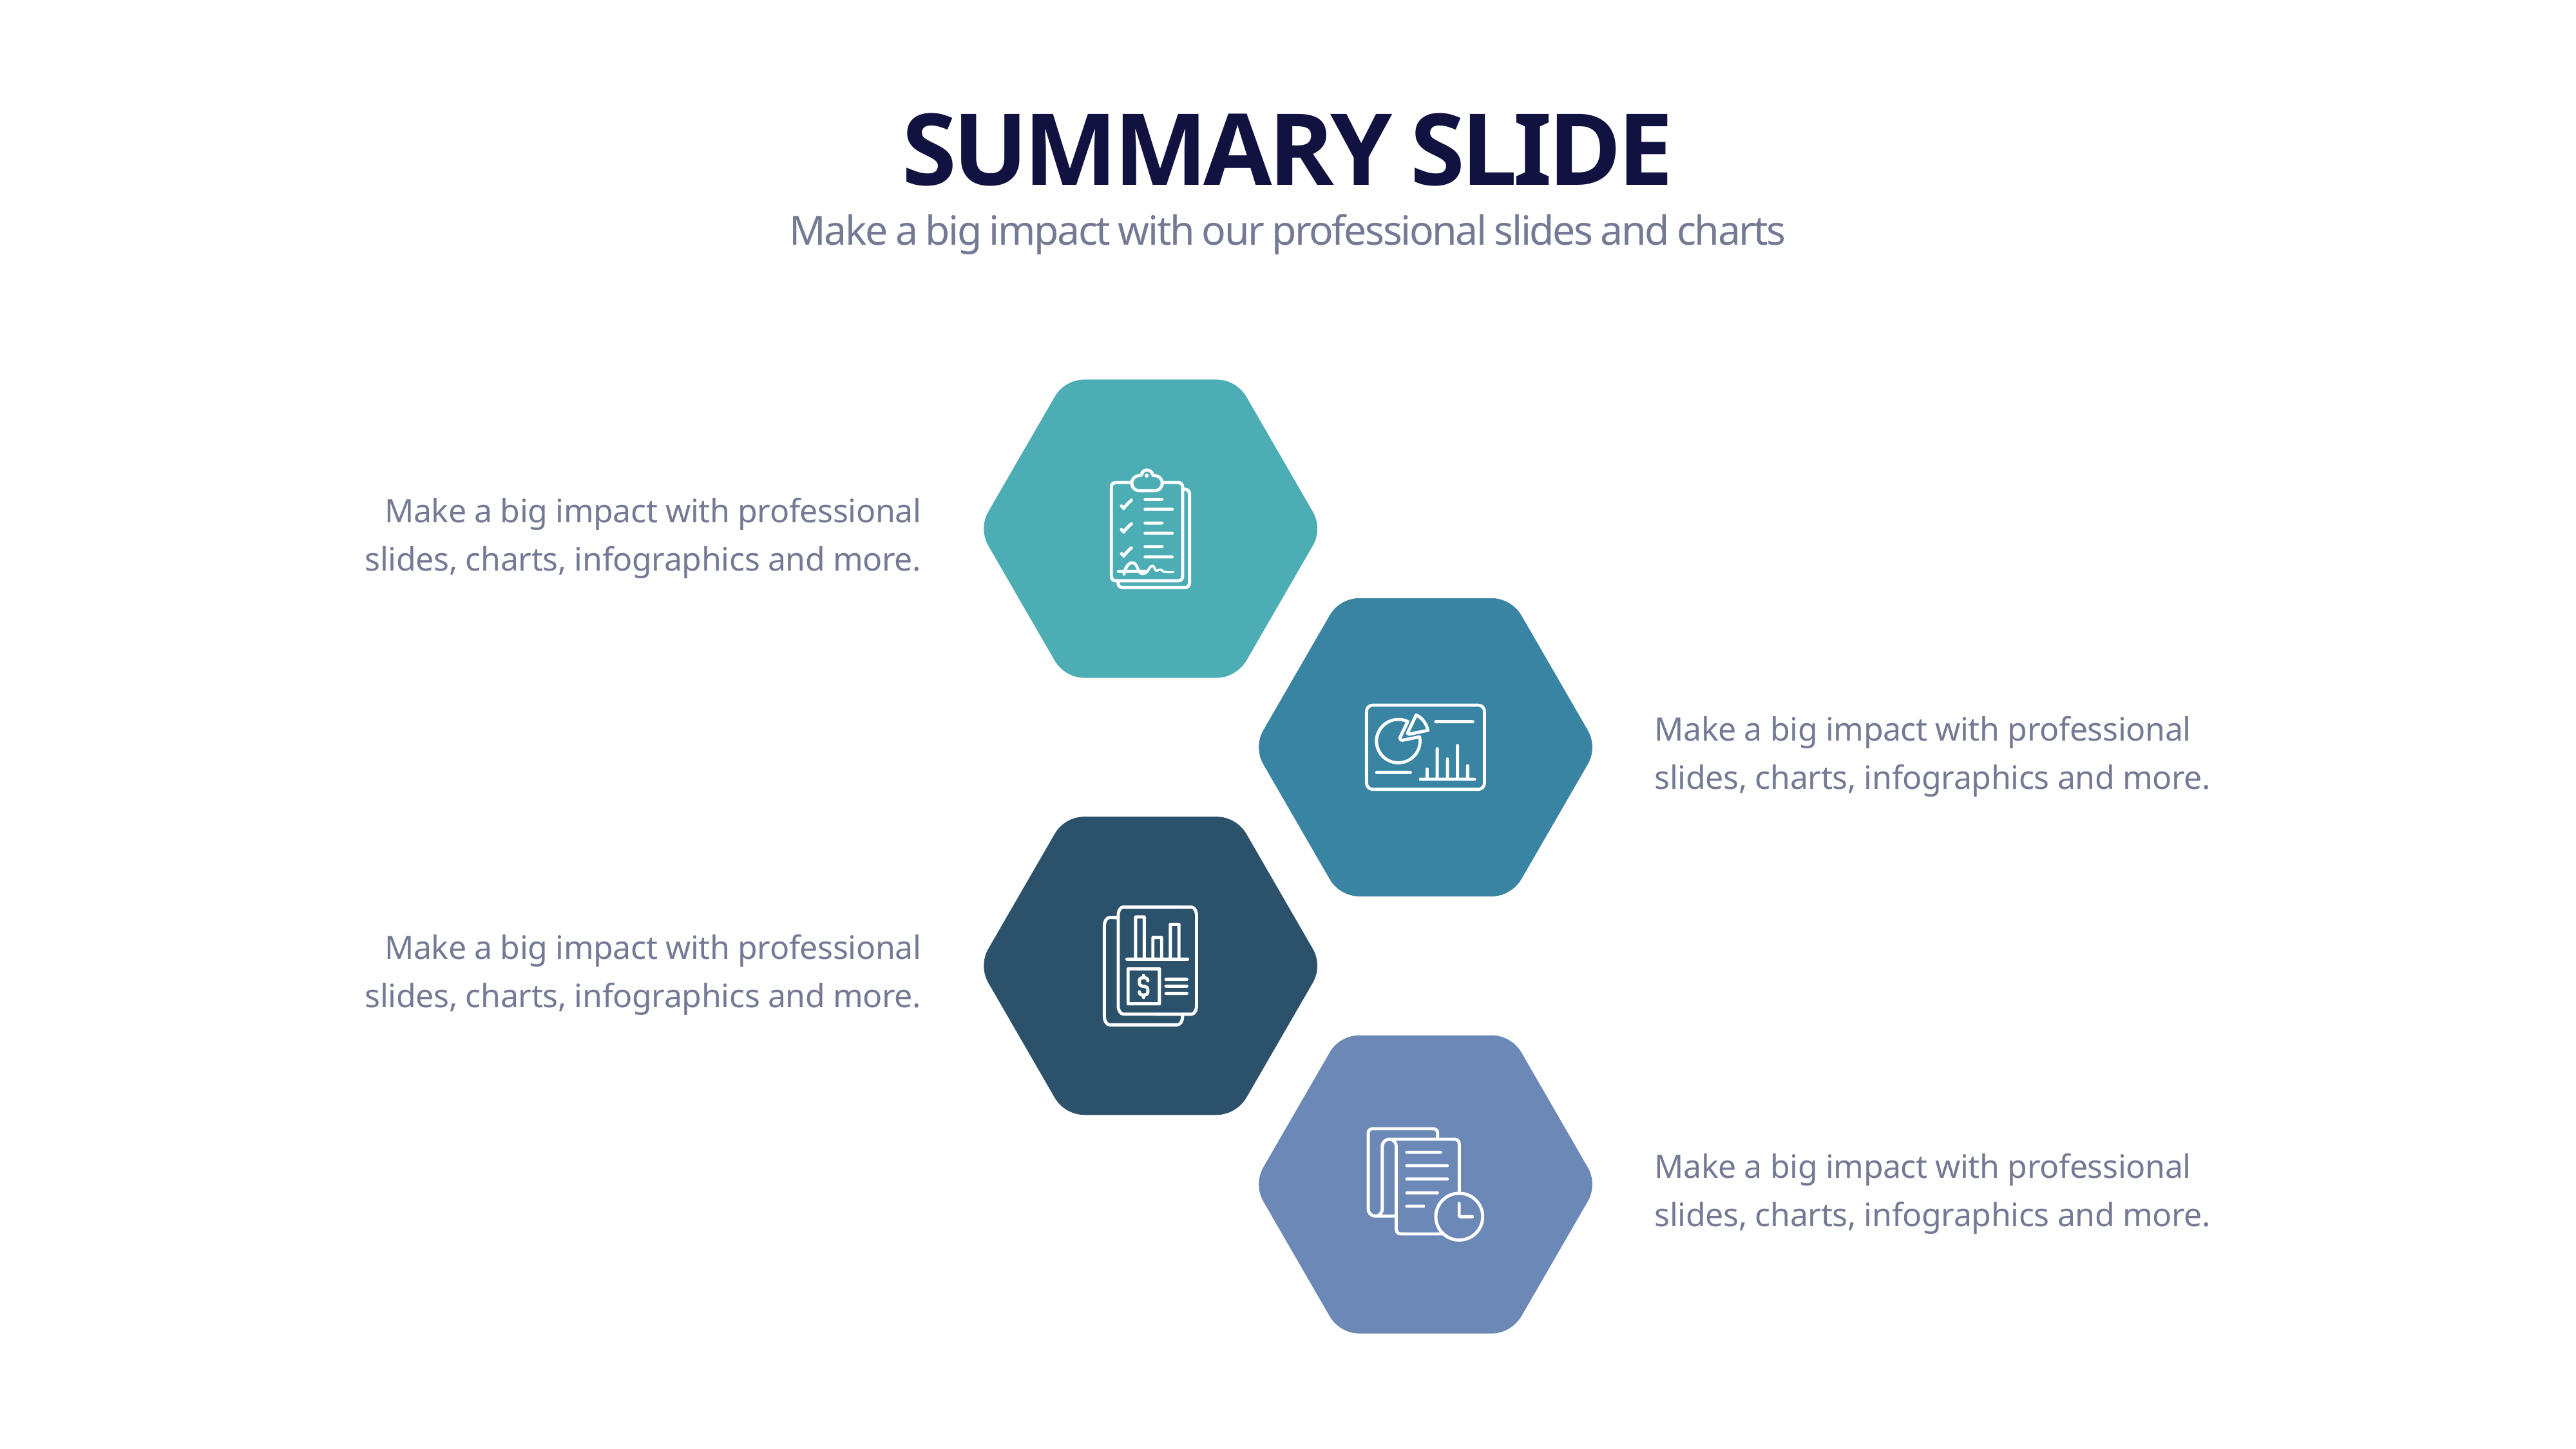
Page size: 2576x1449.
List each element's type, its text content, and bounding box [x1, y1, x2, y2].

text_box Make a big impact with professional slides, charts, infographics and more. [318, 475, 931, 582]
text_box Make a big impact with professional slides, charts, infographics and more. [318, 913, 931, 1019]
text_box Make a big impact with professional slides, charts, infographics and more. [1645, 694, 2258, 800]
text_box [984, 379, 1318, 678]
text_box Make a big impact with professional slides, charts, infographics and more. [1645, 1131, 2258, 1238]
text_box SUMMARY SLIDE [160, 80, 2416, 200]
text_box [1366, 1127, 1485, 1242]
text_box [1259, 598, 1592, 896]
text_box [1364, 703, 1486, 791]
text_box [1259, 1035, 1592, 1334]
text_box [1102, 905, 1198, 1027]
text_box [984, 817, 1318, 1115]
text_box Make a big impact with our professional slides and charts [160, 200, 2416, 258]
text_box [1109, 468, 1192, 589]
